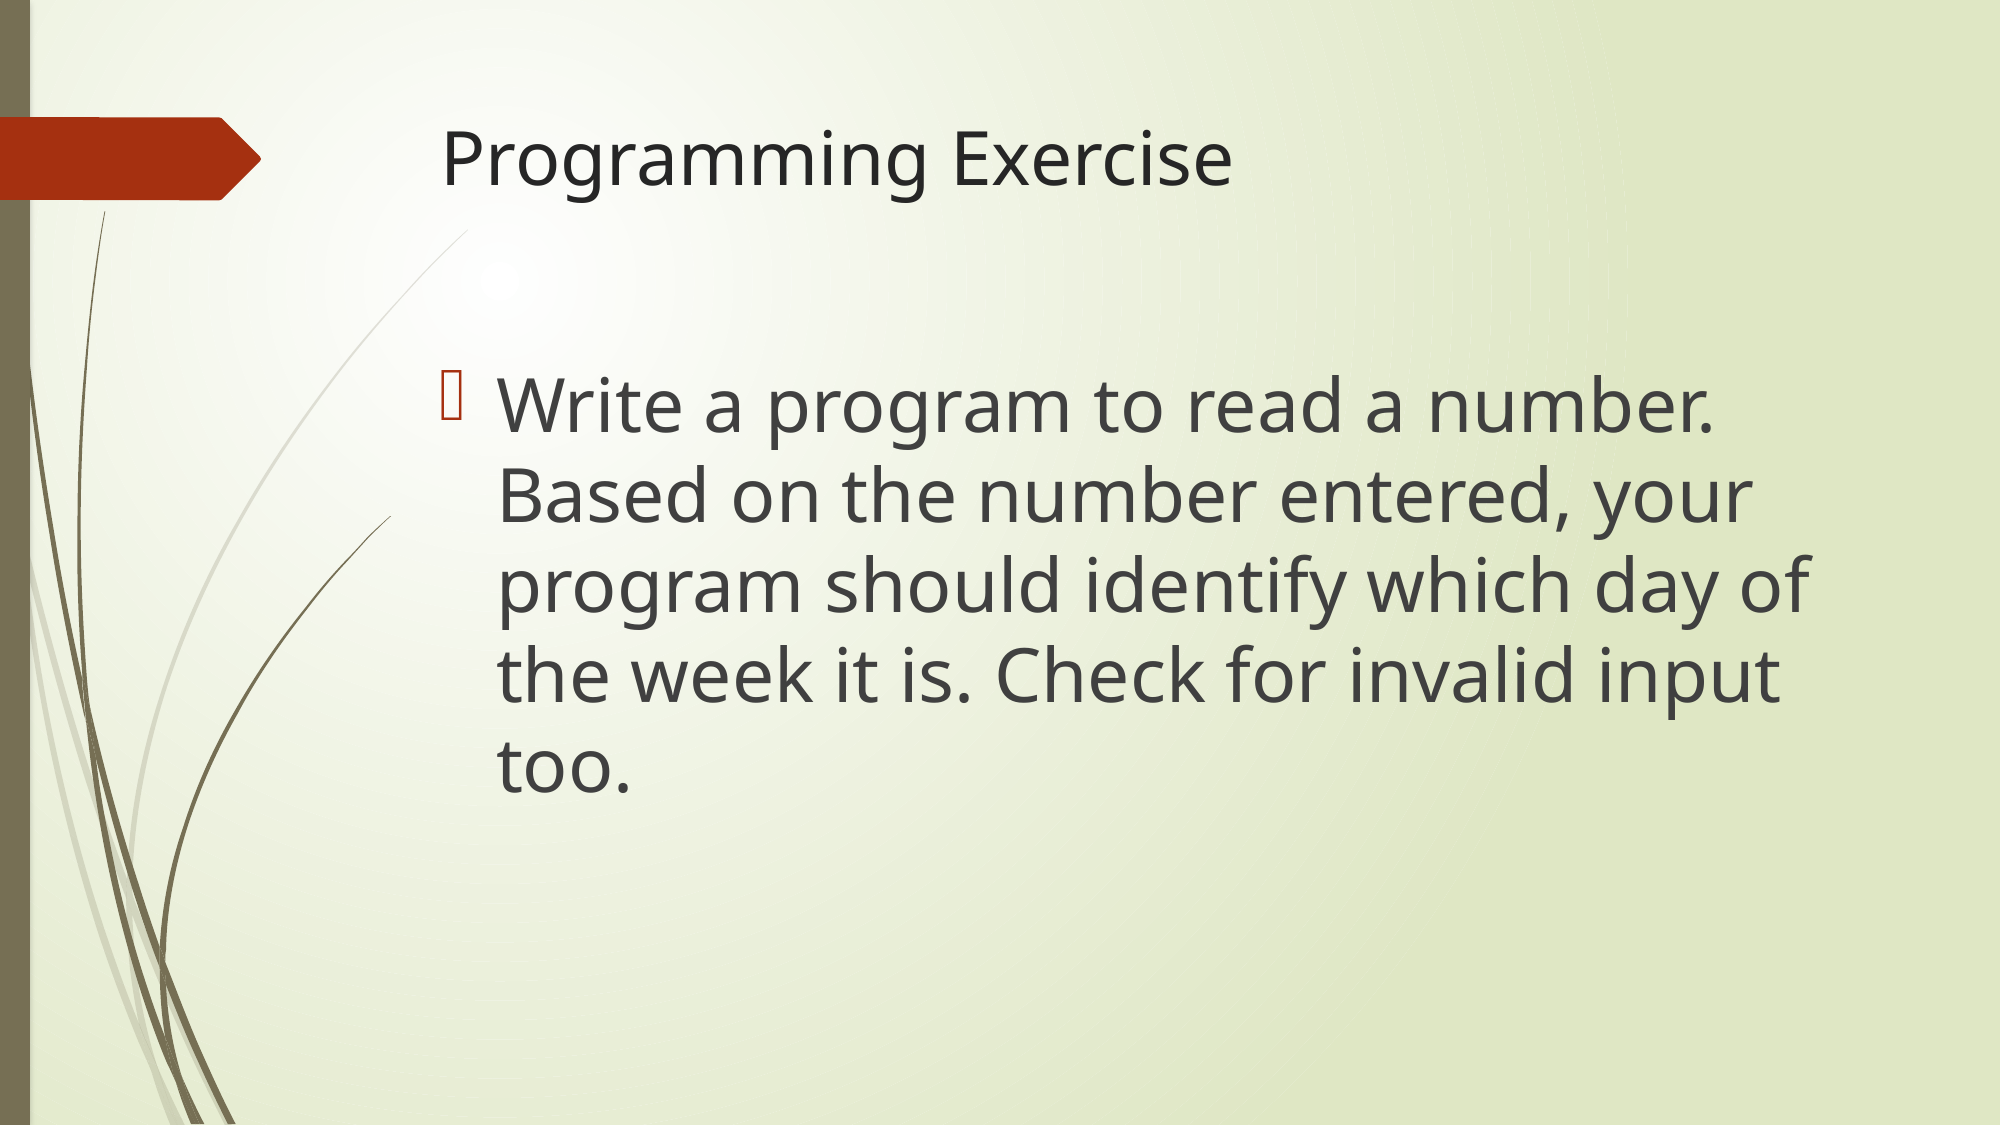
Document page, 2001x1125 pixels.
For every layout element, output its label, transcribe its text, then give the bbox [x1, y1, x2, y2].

list Write a program to read a number. Based on the number entered, your program should identify which day of the week it is. Check for invalid input too. [424, 350, 1888, 970]
title Programming Exercise [425, 102, 1888, 313]
